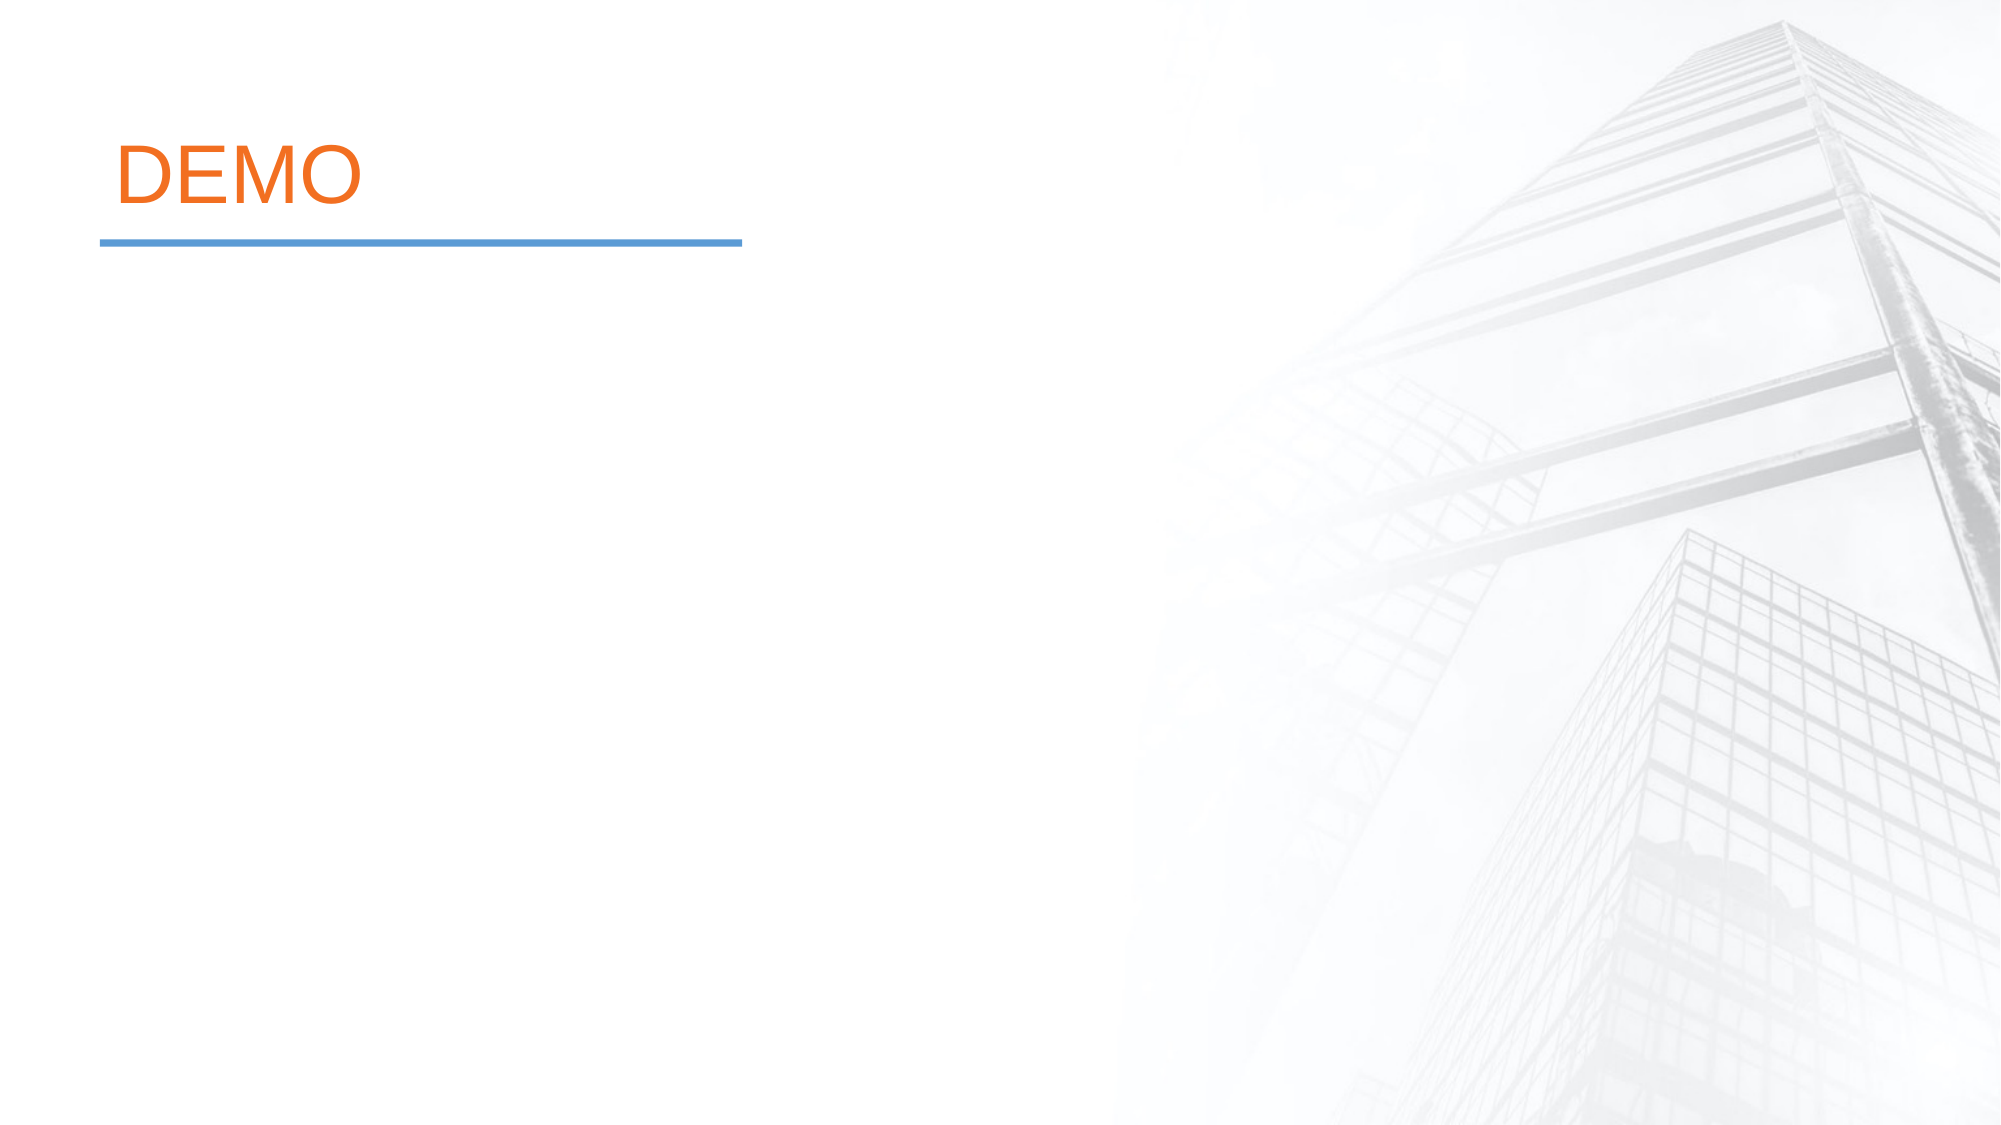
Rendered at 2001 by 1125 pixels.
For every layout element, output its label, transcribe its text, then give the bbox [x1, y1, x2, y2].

picture [0, 0, 2001, 1125]
title DEMO [99, 117, 1900, 237]
